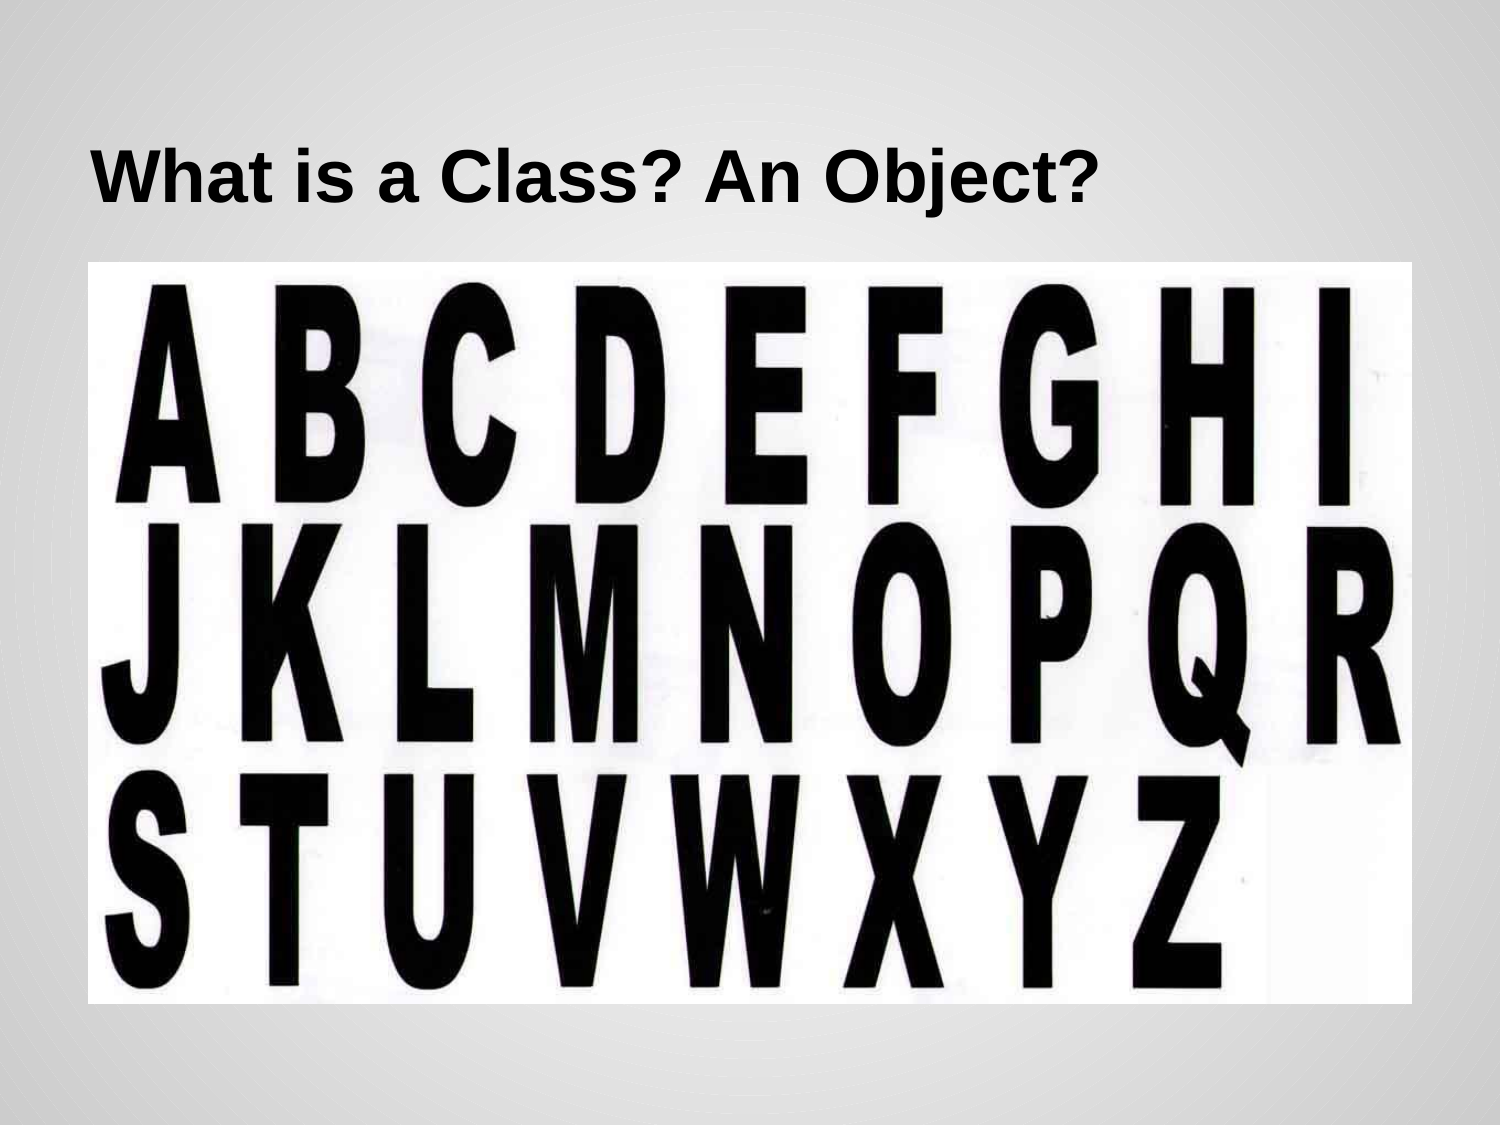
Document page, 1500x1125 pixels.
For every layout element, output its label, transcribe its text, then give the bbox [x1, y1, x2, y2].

title What is a Class? An Object? [75, 45, 1425, 233]
picture [88, 262, 1412, 1004]
